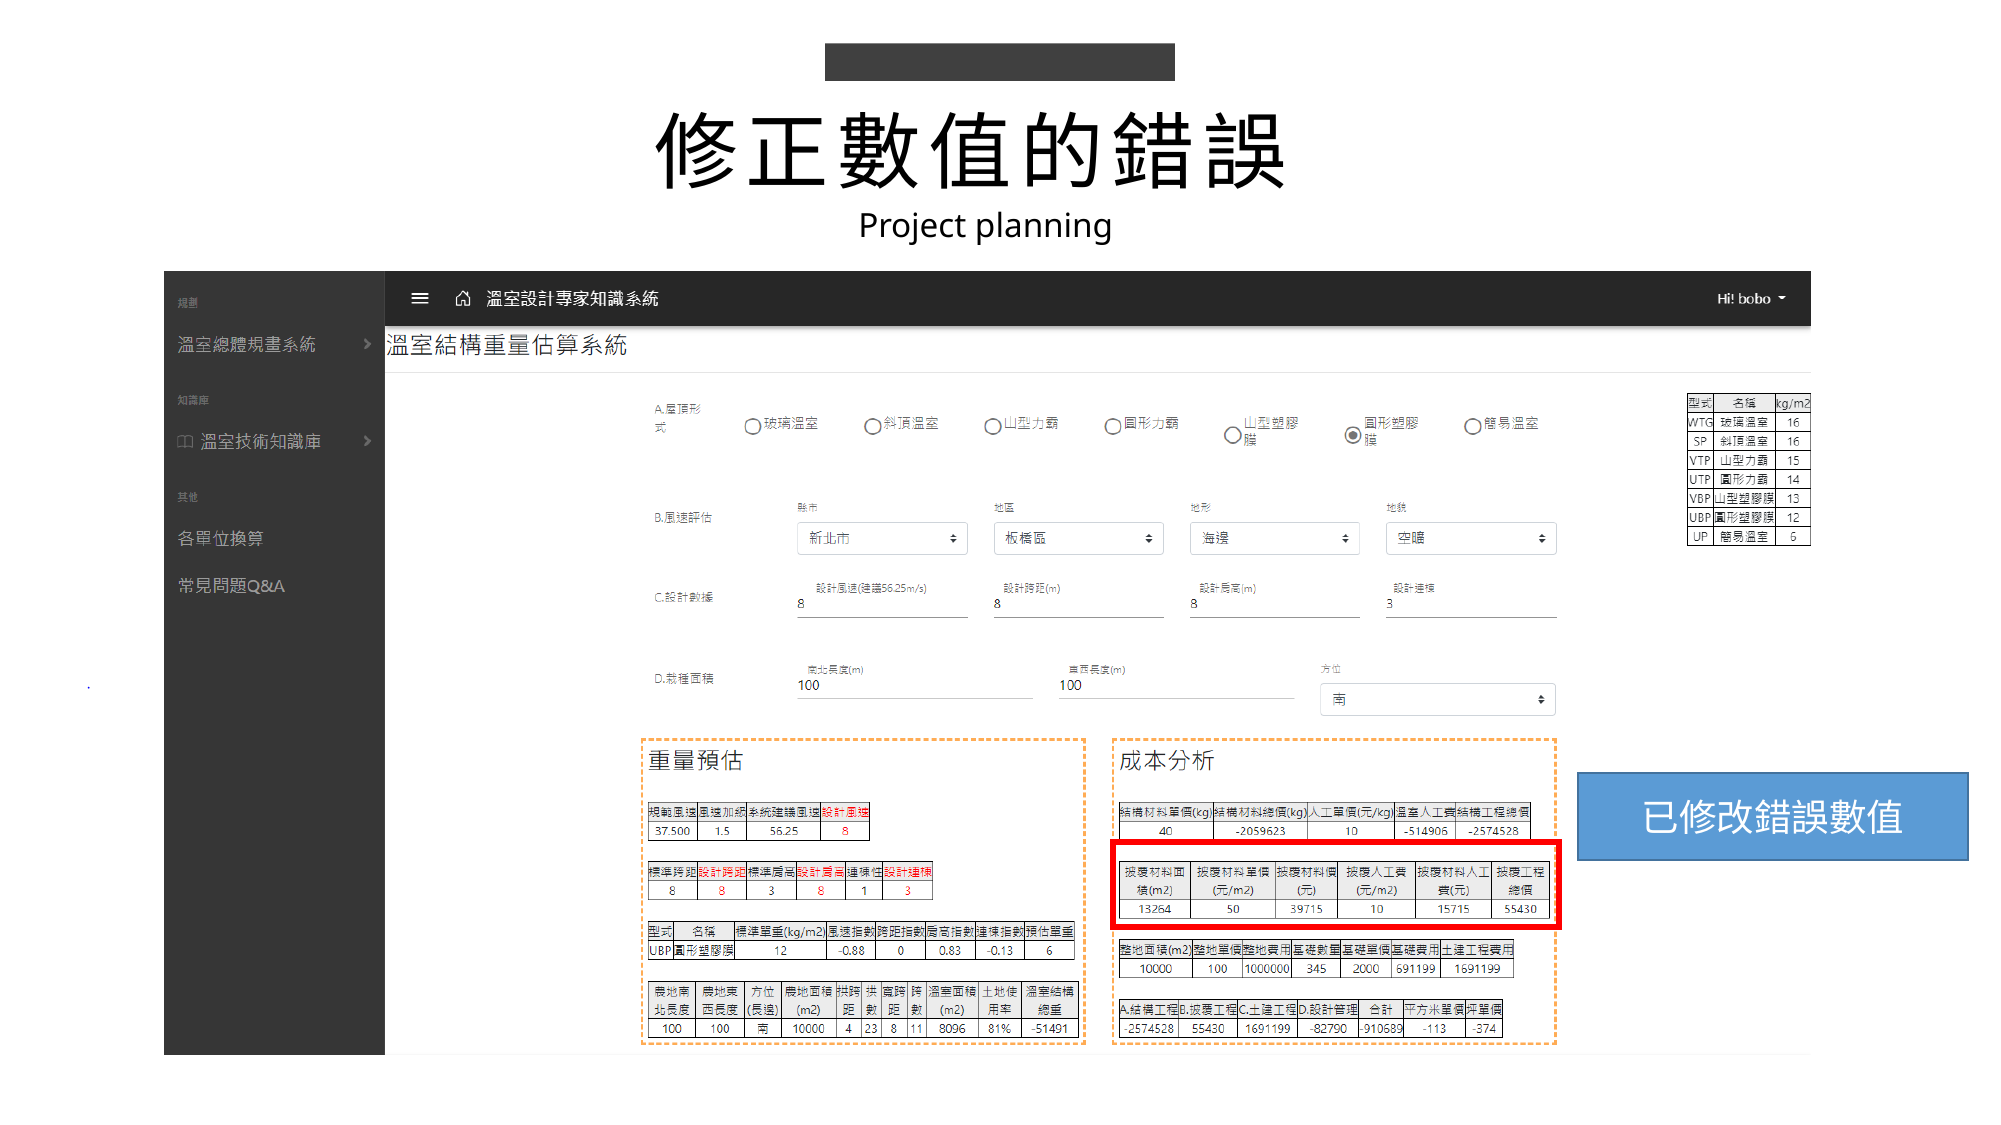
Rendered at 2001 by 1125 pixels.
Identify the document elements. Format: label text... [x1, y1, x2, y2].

text_box [824, 42, 1176, 82]
picture [87, 271, 1811, 1055]
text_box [489, 91, 1806, 271]
text_box 已修改錯誤數值 [1811, 772, 1969, 861]
